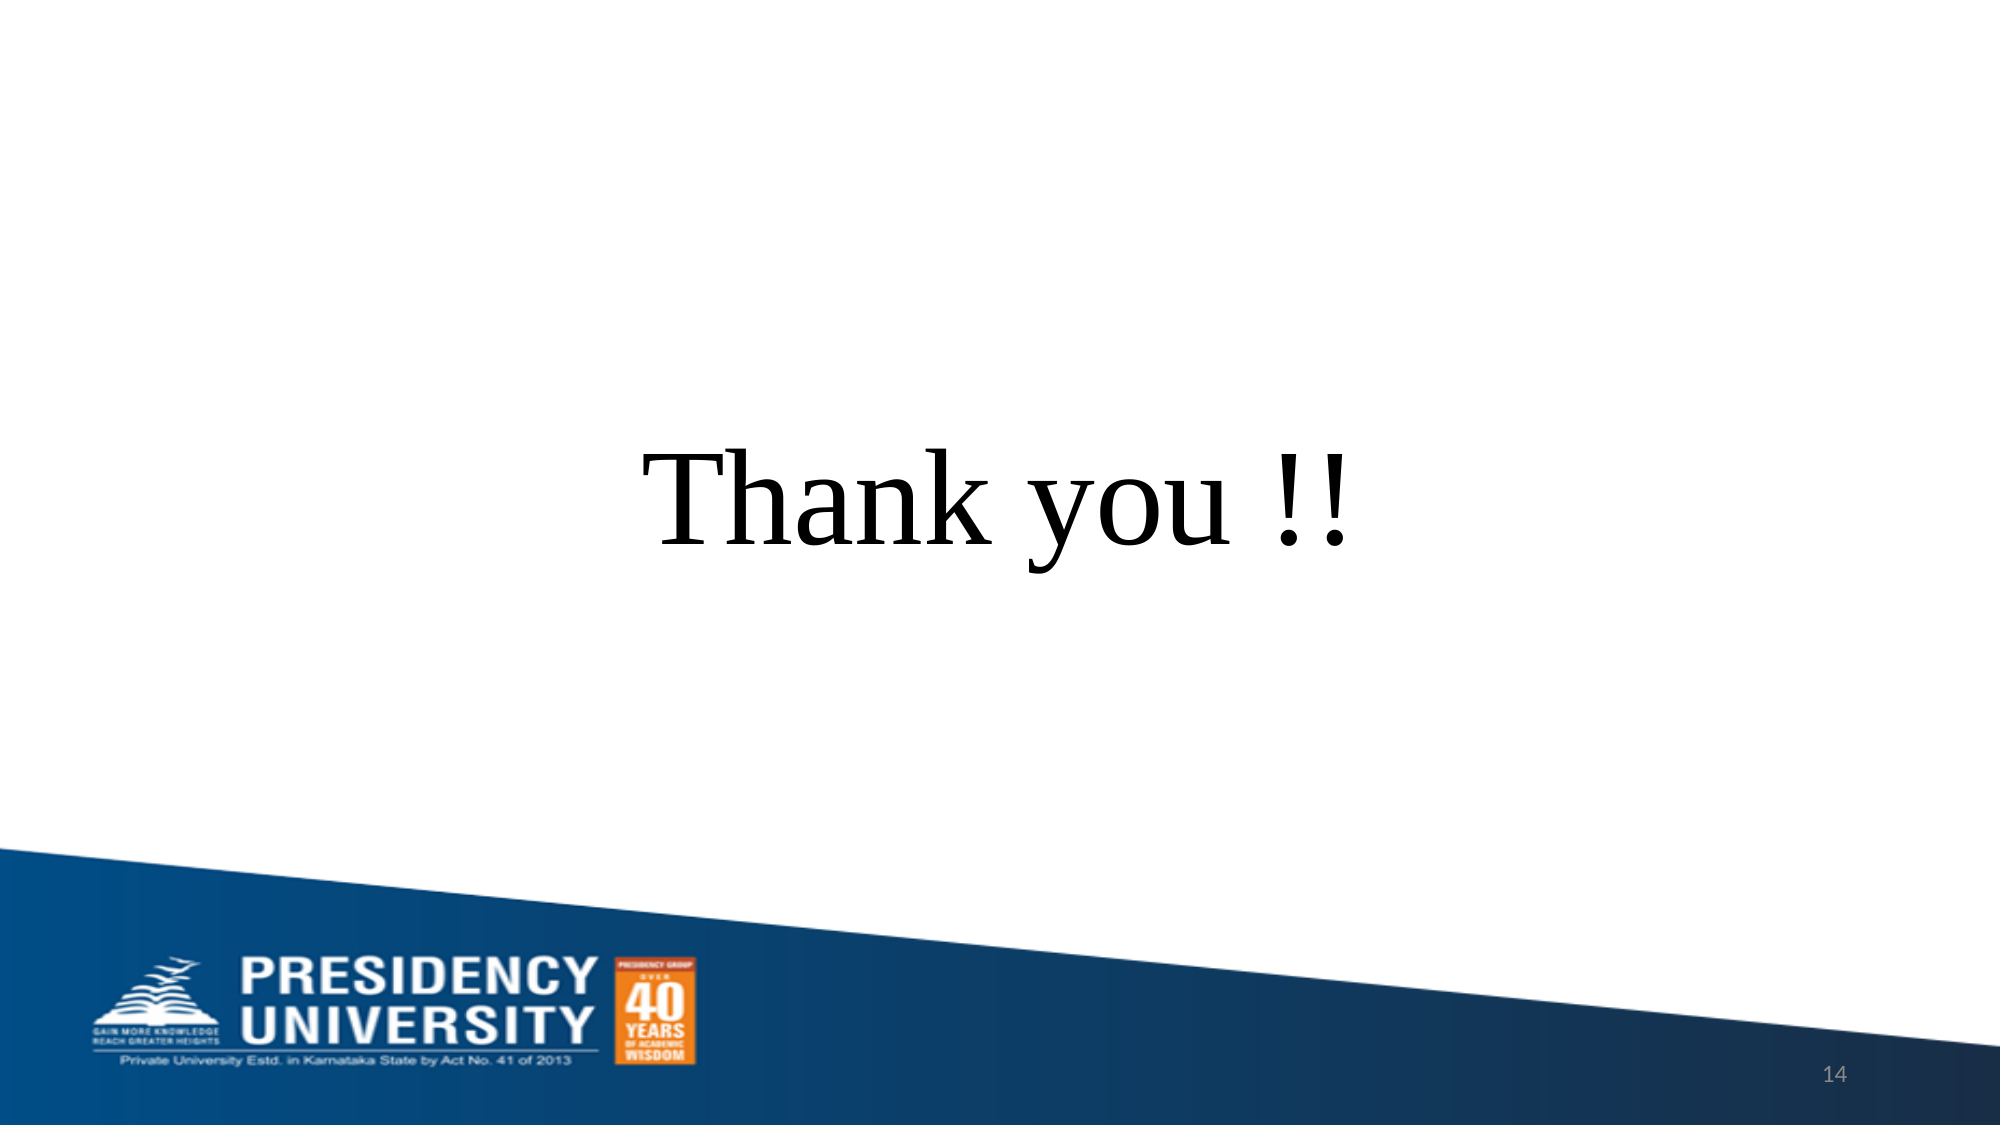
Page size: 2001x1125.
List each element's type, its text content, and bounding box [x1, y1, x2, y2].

picture [0, 845, 2000, 1125]
slide_number 14 [1412, 1042, 1863, 1103]
list Thank you !! [137, 417, 1863, 618]
